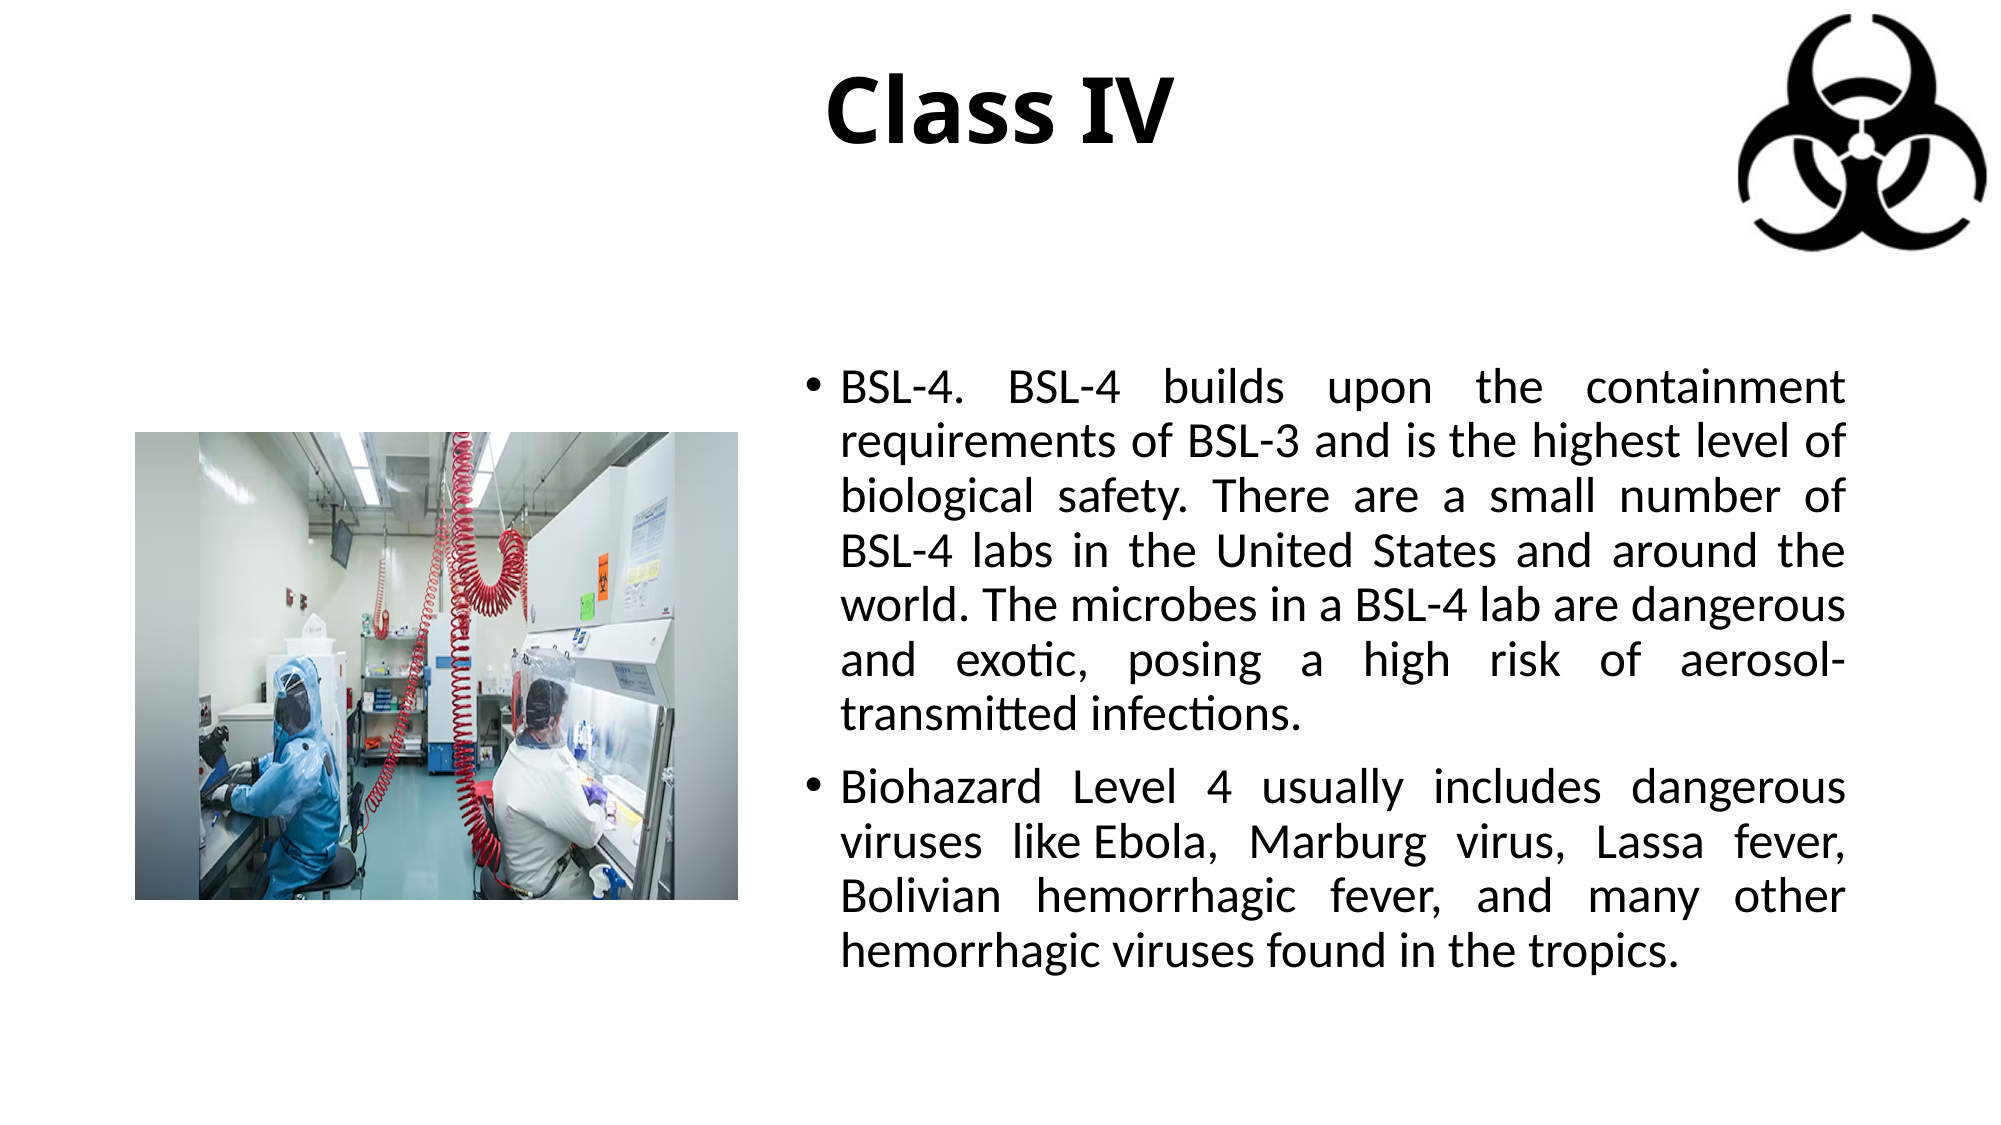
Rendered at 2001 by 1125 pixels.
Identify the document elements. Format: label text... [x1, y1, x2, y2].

picture [1736, 13, 1988, 253]
picture [135, 432, 738, 900]
title Class IV [137, 59, 1863, 278]
list BSL-4. BSL-4 builds upon the containment requirements of BSL-3 and is the highest level of biological safety. There are a small number of BSL-4 labs in the United States and around the world. The microbes in a BSL-4 lab are dangerous and exotic, posing a high risk of aerosol-transmitted infections. Biohazard Level 4 usually includes dangerous viruses like Ebola, Marburg virus, Lassa fever, Bolivian hemorrhagic fever, and many other hemorrhagic viruses found in the tropics. [789, 351, 1863, 995]
